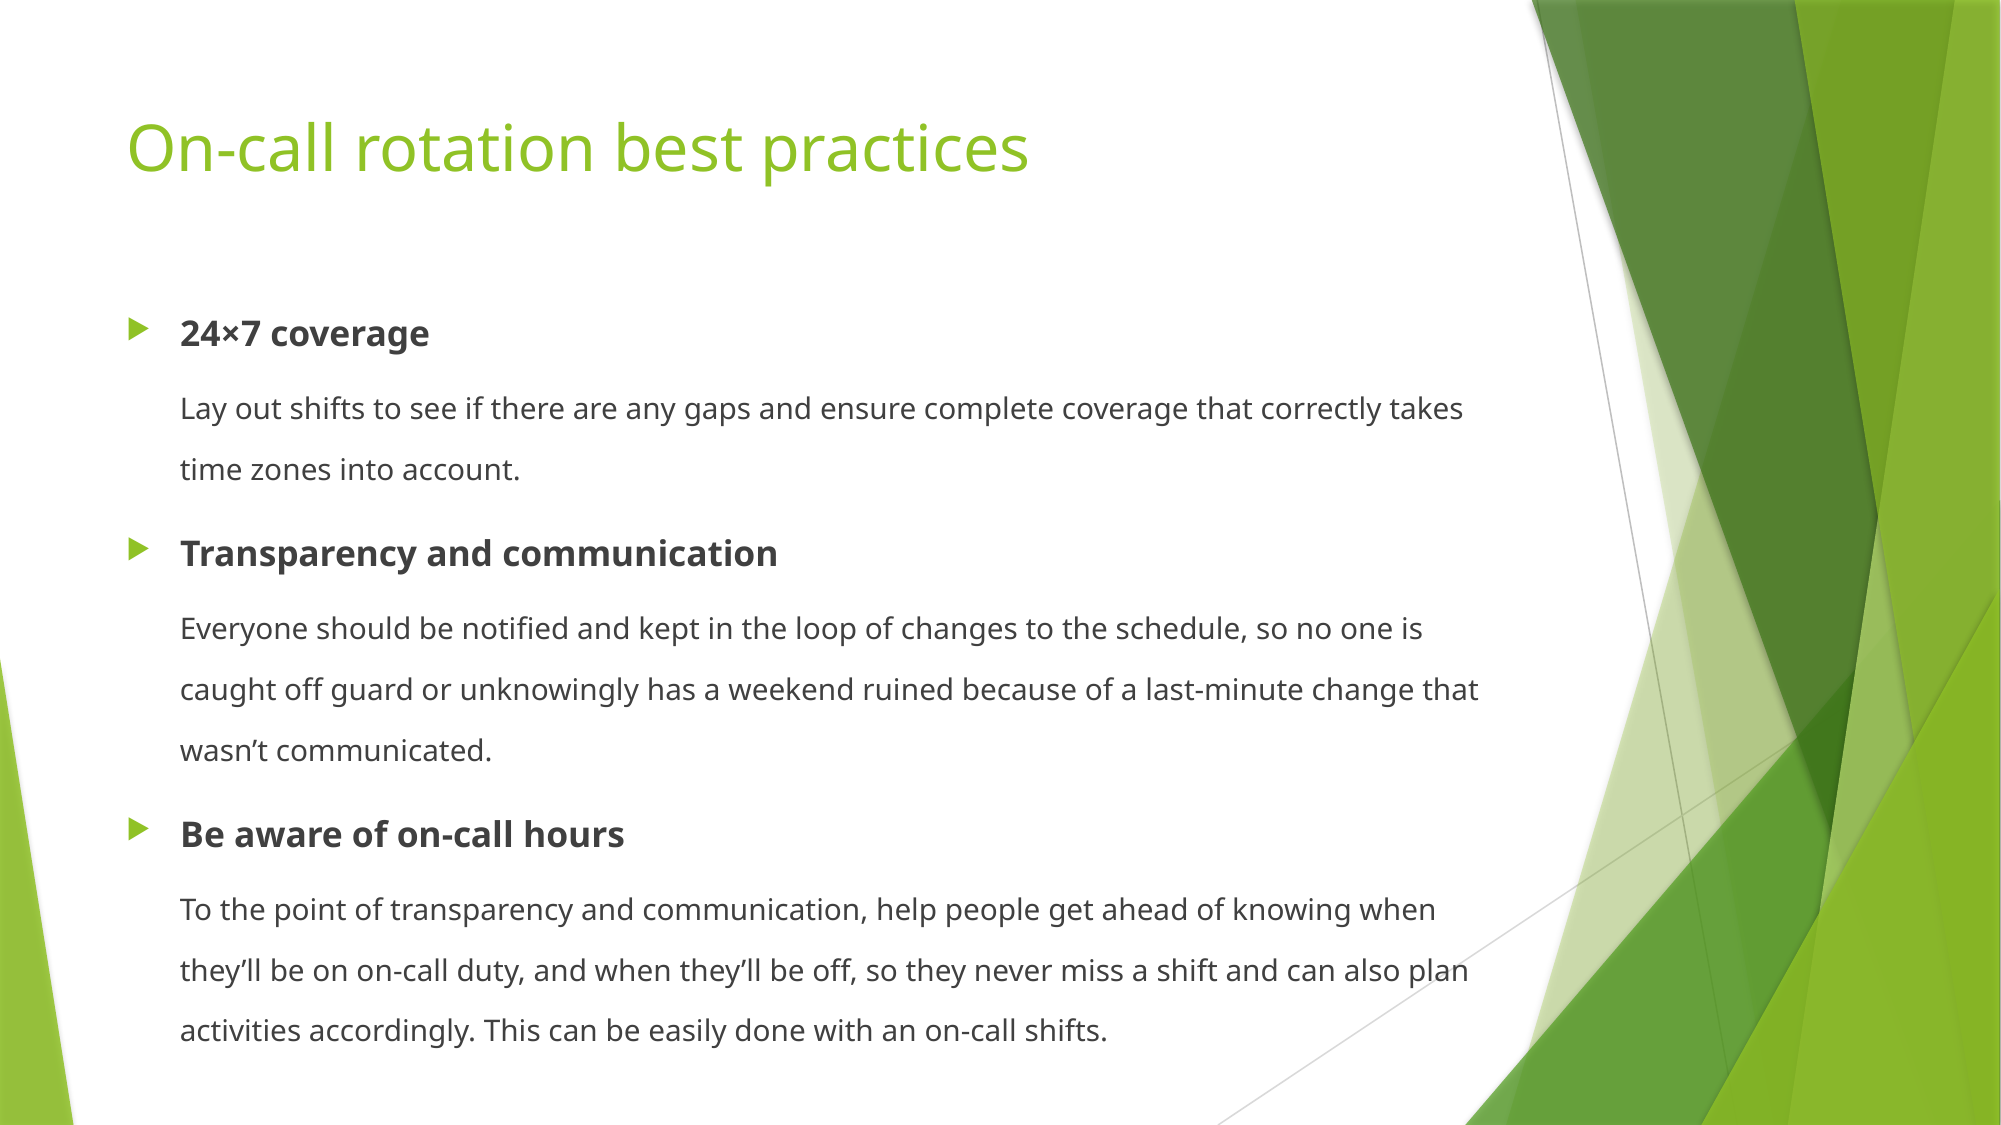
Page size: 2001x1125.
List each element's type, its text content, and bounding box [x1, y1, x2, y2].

title On-call rotation best practices [111, 99, 1522, 270]
list 24×7 coverage Lay out shifts to see if there are any gaps and ensure complete coverage that correctly takes time zones into account. Transparency and communication Everyone should be notified and kept in the loop of changes to the schedule, so no one is caught off guard or unknowingly has a weekend ruined because of a last-minute change that wasn’t communicated. Be aware of on-call hours To the point of transparency and communication, help people get ahead of knowing when they’ll be on on-call duty, and when they’ll be off, so they never miss a shift and can also plan activities accordingly. This can be easily done with an on-call shifts. [111, 270, 1522, 1063]
